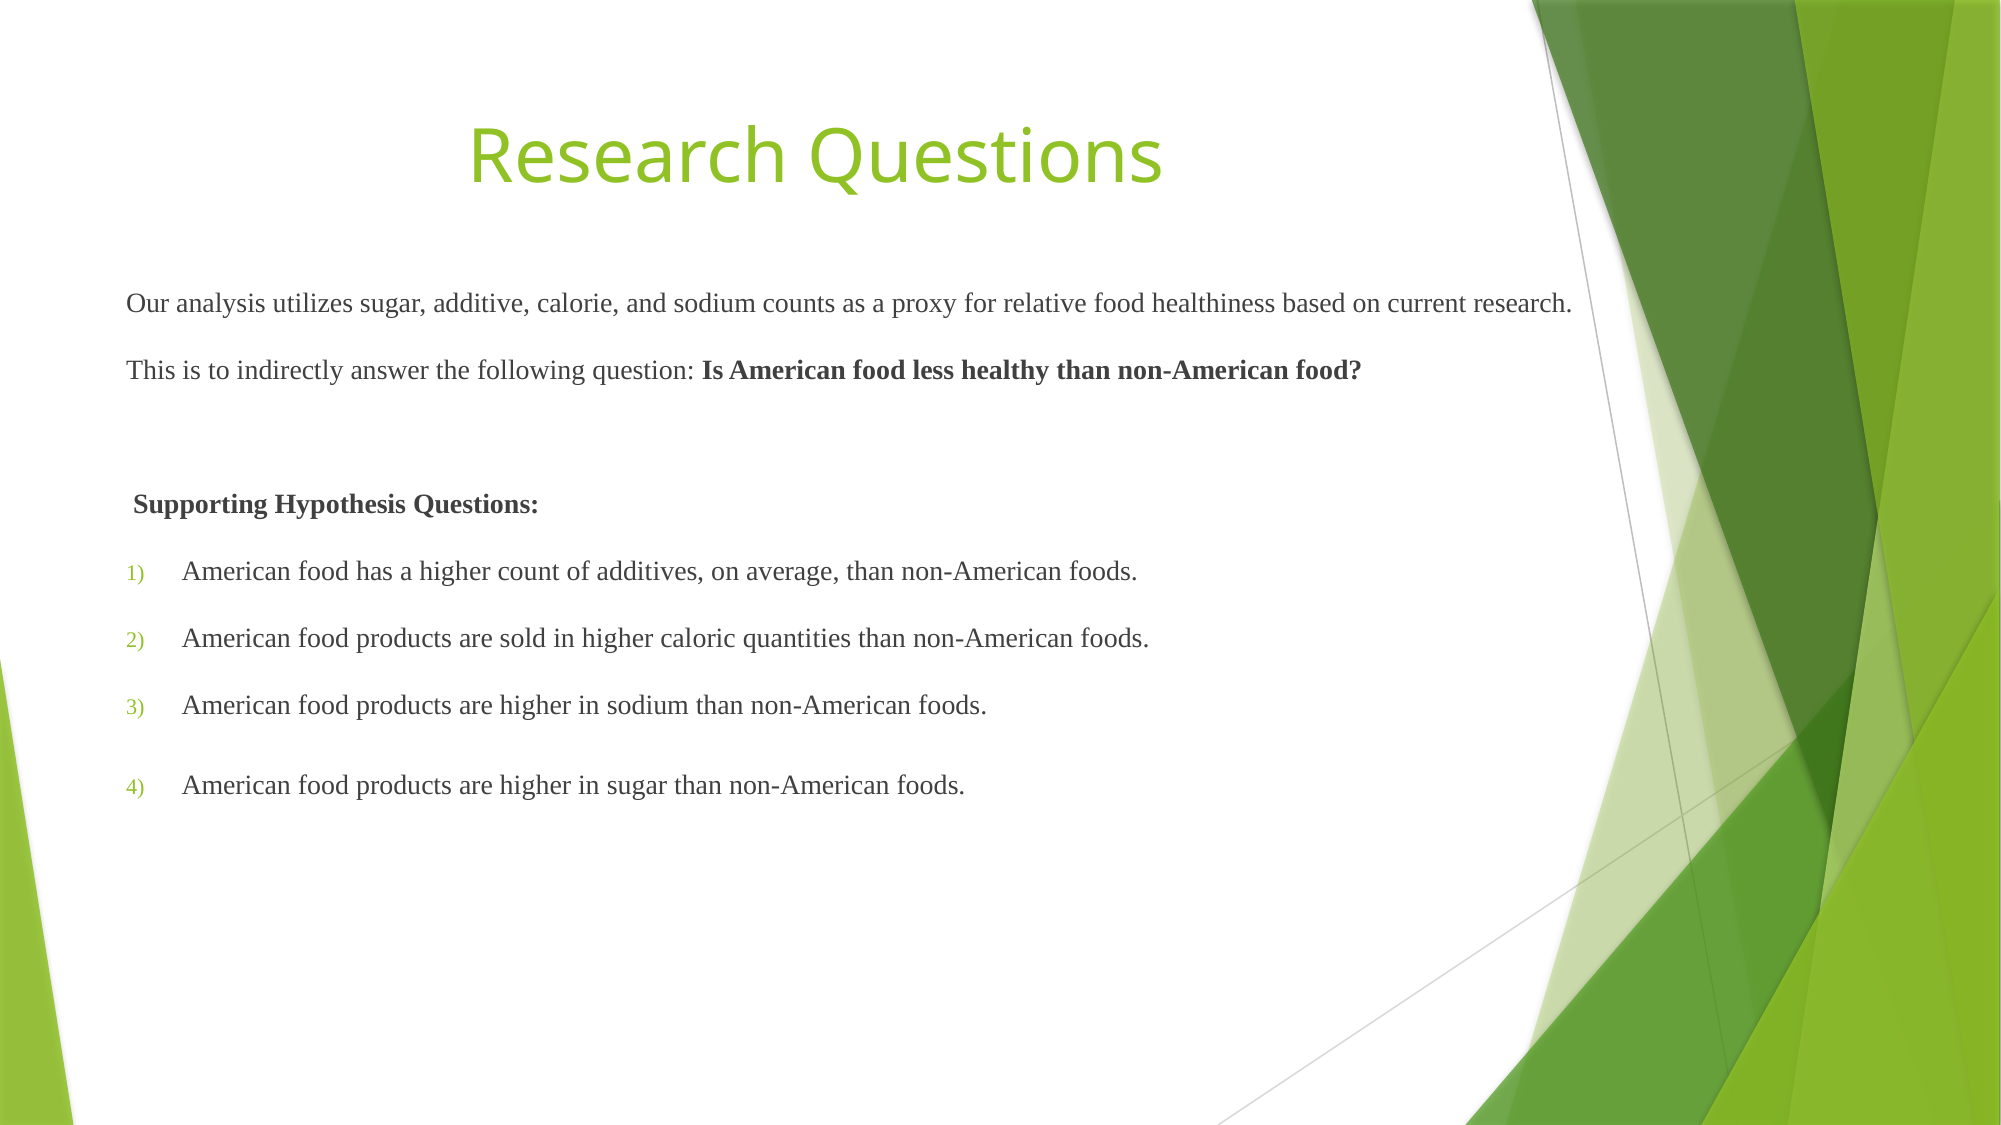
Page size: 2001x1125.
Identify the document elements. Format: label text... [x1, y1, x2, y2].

title Research Questions [111, 99, 1522, 244]
list Our analysis utilizes sugar, additive, calorie, and sodium counts as a proxy for relative food healthiness based on current research. This is to indirectly answer the following question: Is American food less healthy than non-American food? Supporting Hypothesis Questions: American food has a higher count of additives, on average, than non-American foods. American food products are sold in higher caloric quantities than non-American foods. American food products are higher in sodium than non-American foods. American food products are higher in sugar than non-American foods. [111, 244, 1590, 881]
